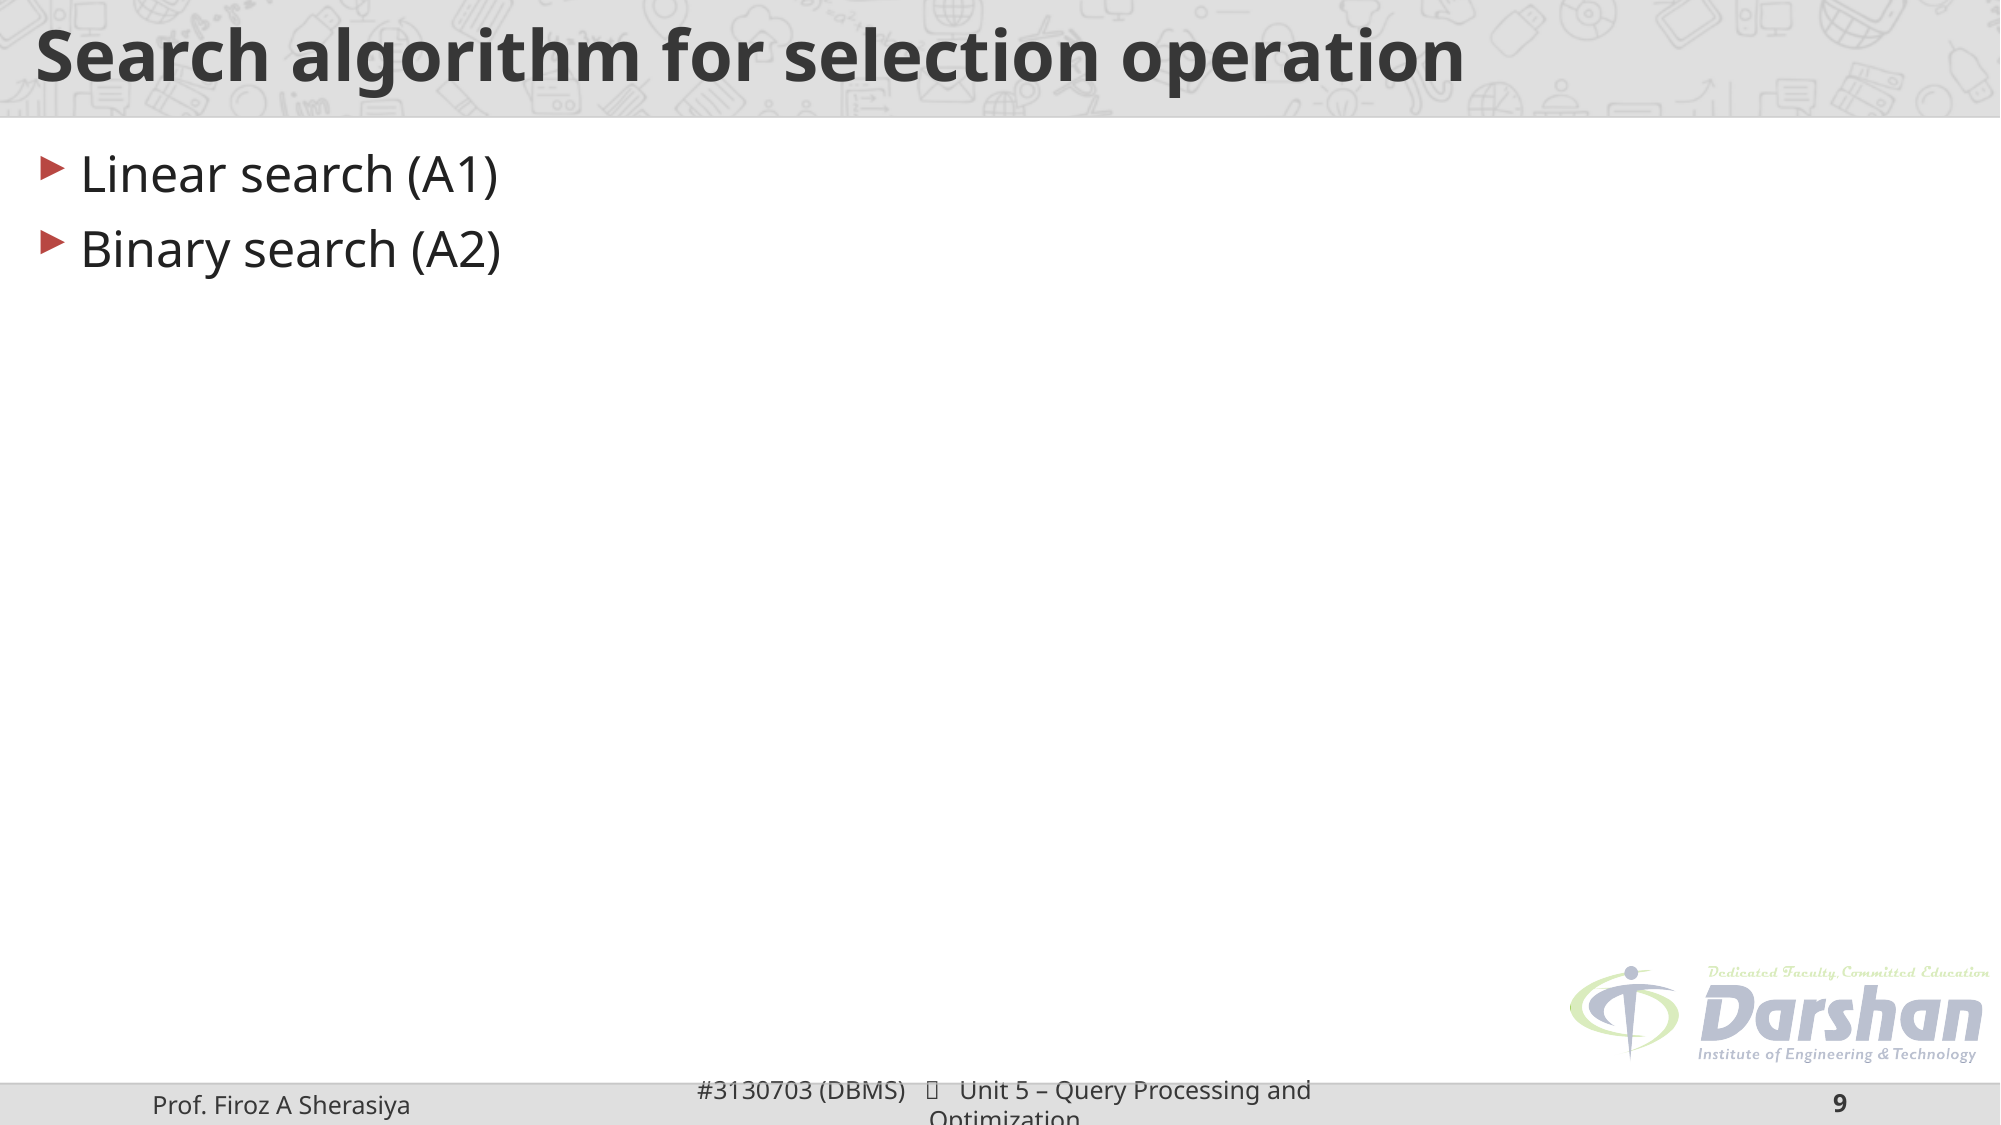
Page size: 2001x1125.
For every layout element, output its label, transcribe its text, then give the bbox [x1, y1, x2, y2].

title Search algorithm for selection operation [0, 0, 2000, 117]
list Linear search (A1) Binary search (A2) [21, 141, 1979, 1059]
table_cell 16 [1570, 966, 1990, 1063]
